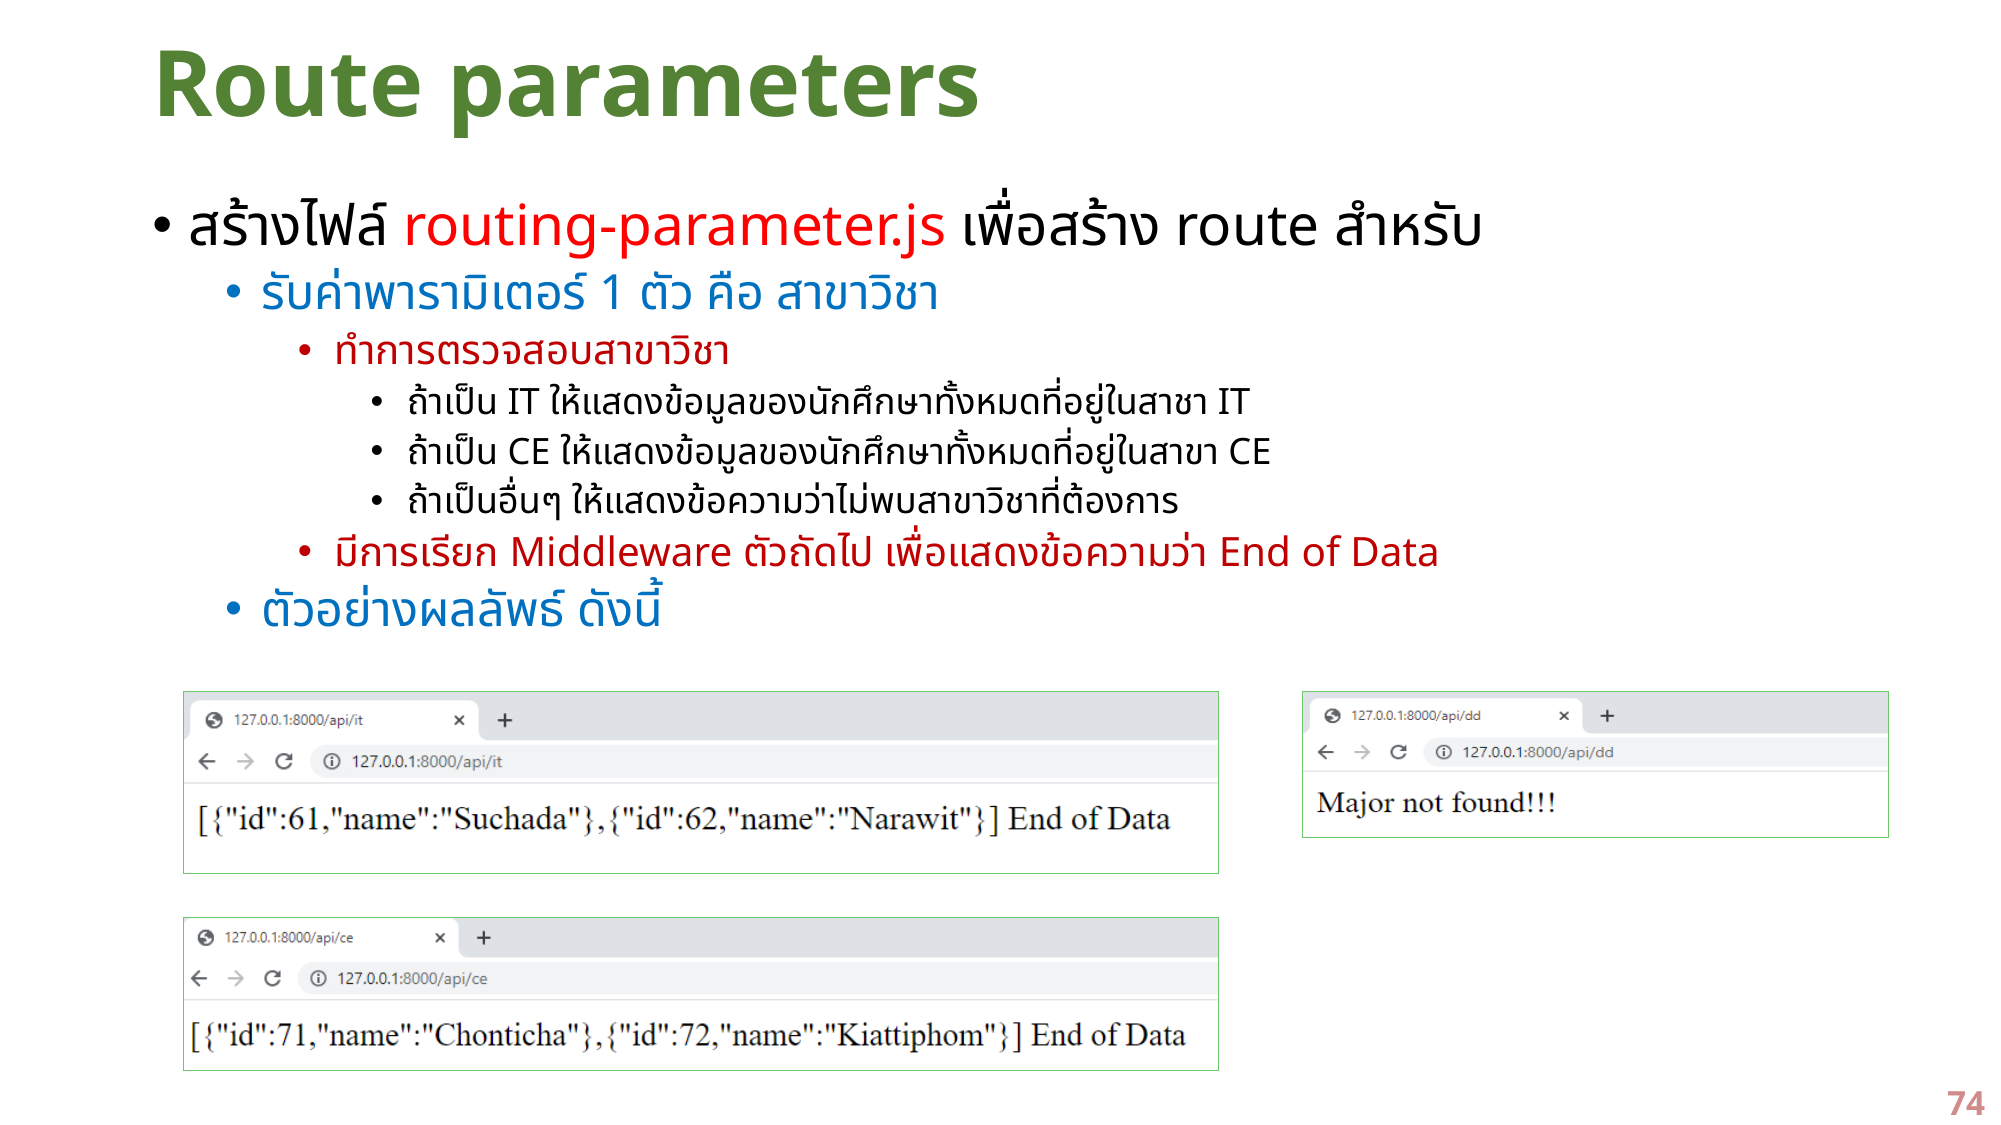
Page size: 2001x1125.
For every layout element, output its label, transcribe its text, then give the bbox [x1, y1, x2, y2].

title Route parameters [137, 22, 1863, 153]
slide_number 74 [1550, 1083, 2000, 1125]
picture [1302, 691, 1889, 838]
picture [183, 917, 1219, 1071]
list สร้างไฟล์ routing-parameter.js เพื่อสร้าง route สำหรับ รับค่าพารามิเตอร์ 1 ตัว คือ สาขาวิชา ทำการตรวจสอบสาขาวิชา ถ้าเป็น IT ให้แสดงข้อมูลของนักศึกษาทั้งหมดที่อยู่ในสาชา IT ถ้าเป็น CE ให้แสดงข้อมูลของนักศึกษาทั้งหมดที่อยู่ในสาขา CE ถ้าเป็นอื่นๆ ให้แสดงข้อความว่าไม่พบสาขาวิชาที่ต้องการ มีการเรียก Middleware ตัวถัดไป เพื่อแสดงข้อความว่า End of Data ตัวอย่างผลลัพธ์ ดังนี้ [137, 189, 1863, 648]
picture [183, 691, 1219, 874]
